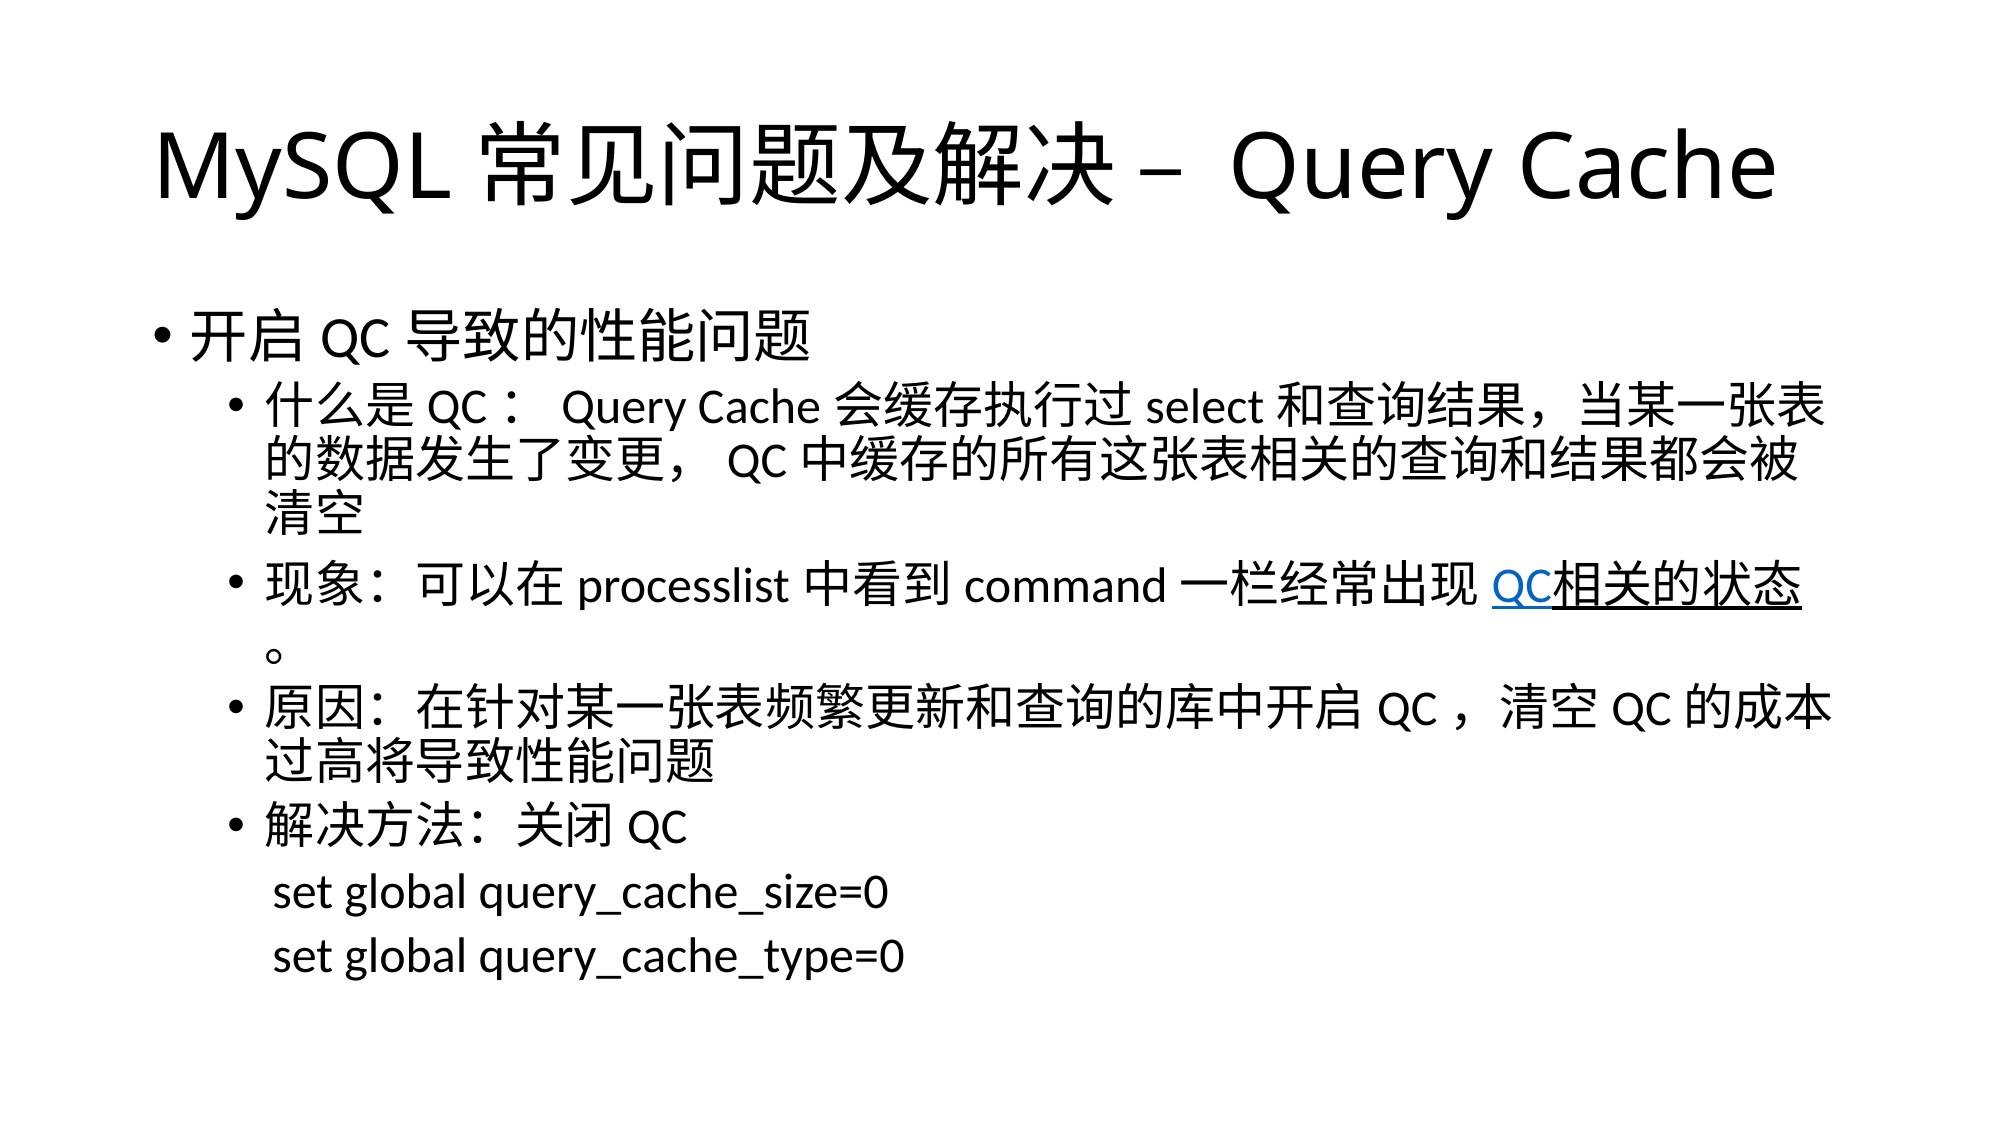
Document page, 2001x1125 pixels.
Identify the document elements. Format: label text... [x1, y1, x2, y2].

title MySQL常见问题及解决 – Query Cache [137, 59, 1846, 278]
list 开启QC导致的性能问题 什么是QC：Query Cache会缓存执行过select和查询结果，当某一张表的数据发生了变更，QC中缓存的所有这张表相关的查询和结果都会被清空 现象：可以在processlist中看到command一栏经常出现QC相关的状态。 原因：在针对某一张表频繁更新和查询的库中开启QC，清空QC的成本过高将导致性能问题 解决方法：关闭QC set global query_cache_size=0 set global query_cache_type=0 [137, 299, 1863, 1014]
